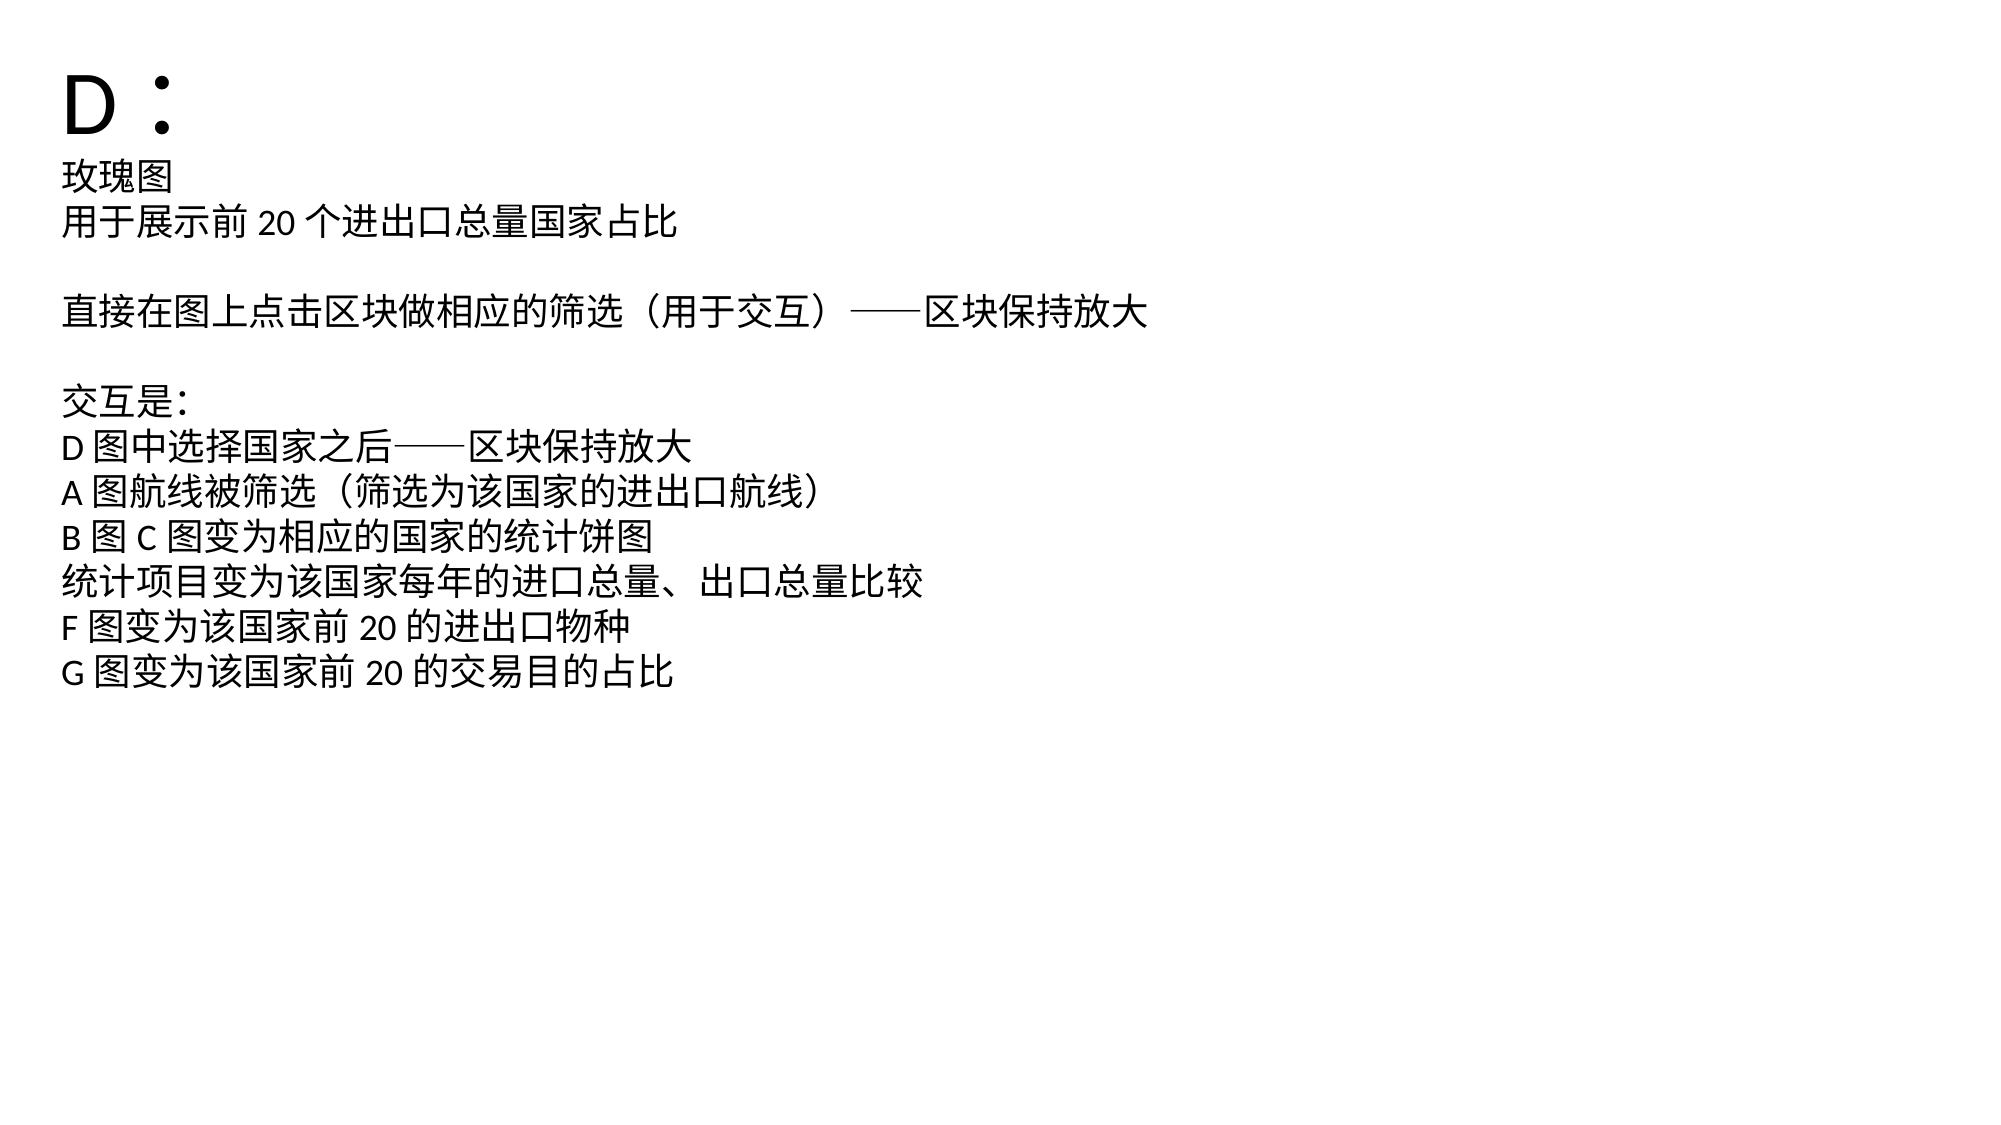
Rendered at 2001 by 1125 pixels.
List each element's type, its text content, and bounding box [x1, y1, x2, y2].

text_box D： 玫瑰图 用于展示前20个进出口总量国家占比 直接在图上点击区块做相应的筛选（用于交互）——区块保持放大 交互是： D图中选择国家之后——区块保持放大 A图航线被筛选（筛选为该国家的进出口航线） B图C图变为相应的国家的统计饼图 统计项目变为该国家每年的进口总量、出口总量比较 F图变为该国家前20的进出口物种 G图变为该国家前20的交易目的占比 [46, 35, 1164, 701]
